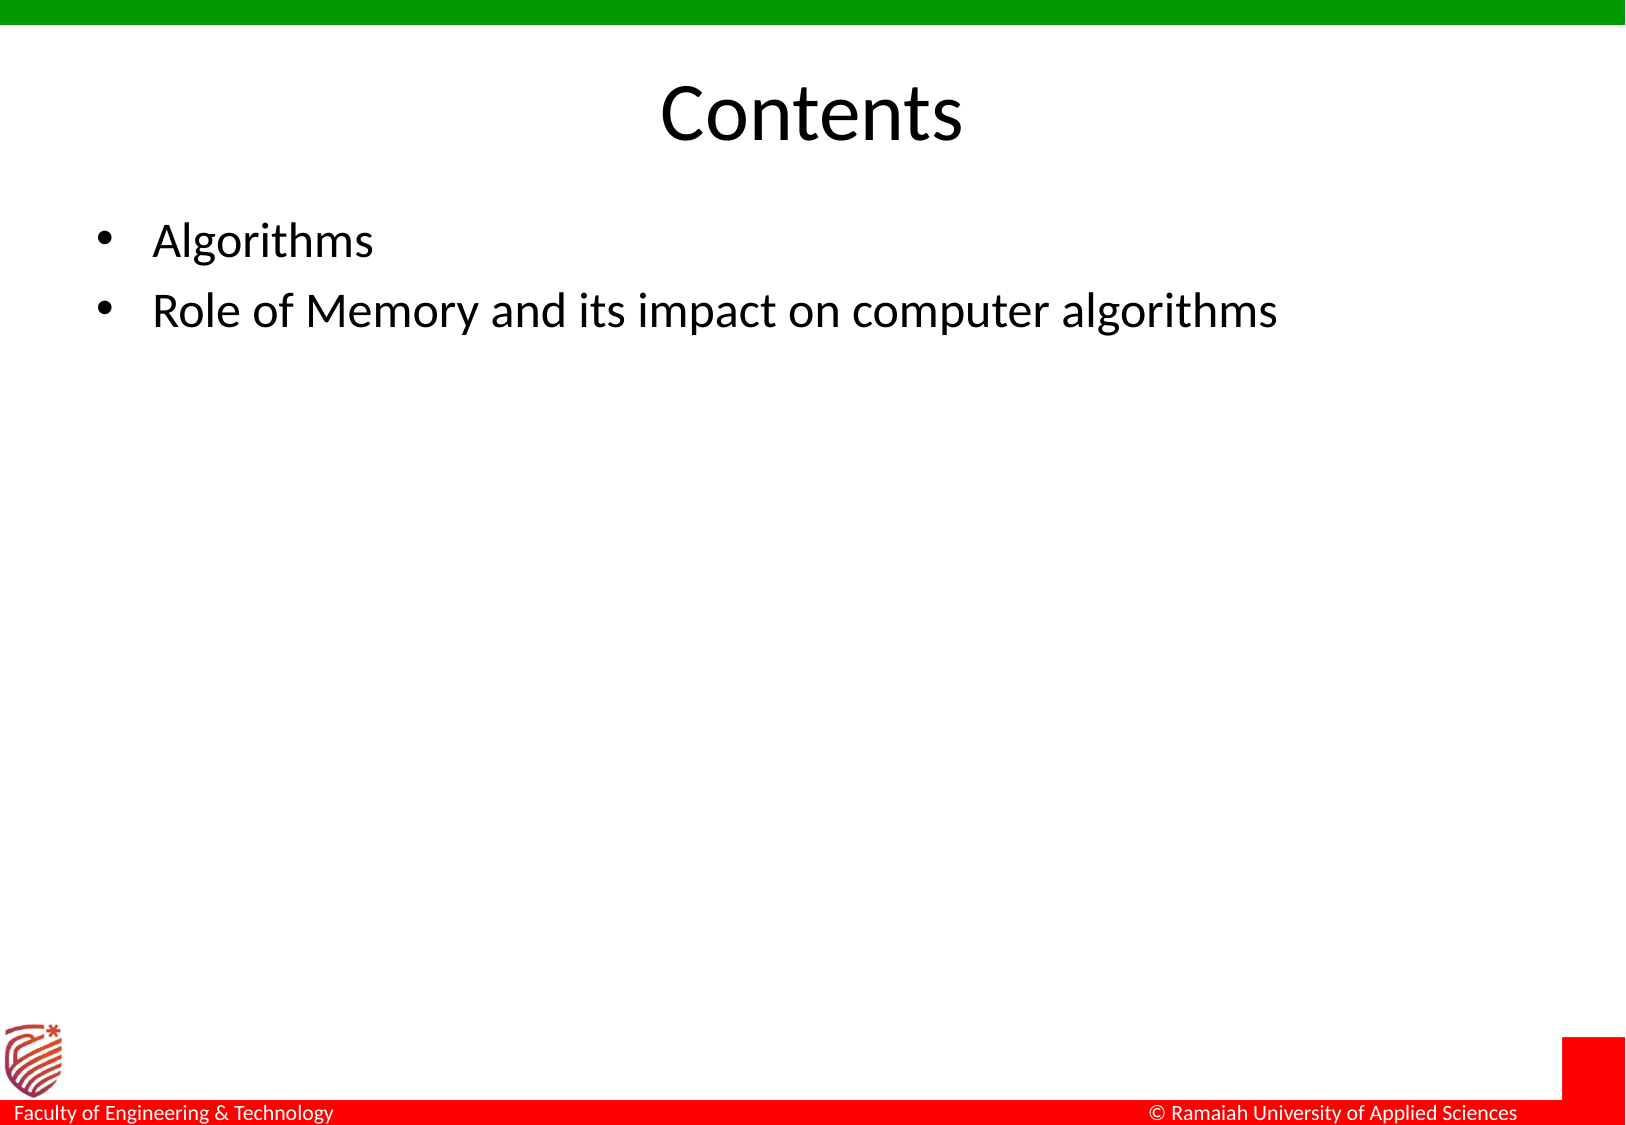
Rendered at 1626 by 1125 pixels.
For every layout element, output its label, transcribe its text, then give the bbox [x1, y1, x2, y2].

list Algorithms Role of Memory and its impact on computer algorithms [81, 200, 1544, 1005]
picture [0, 1013, 69, 1100]
title Contents [81, 50, 1544, 200]
